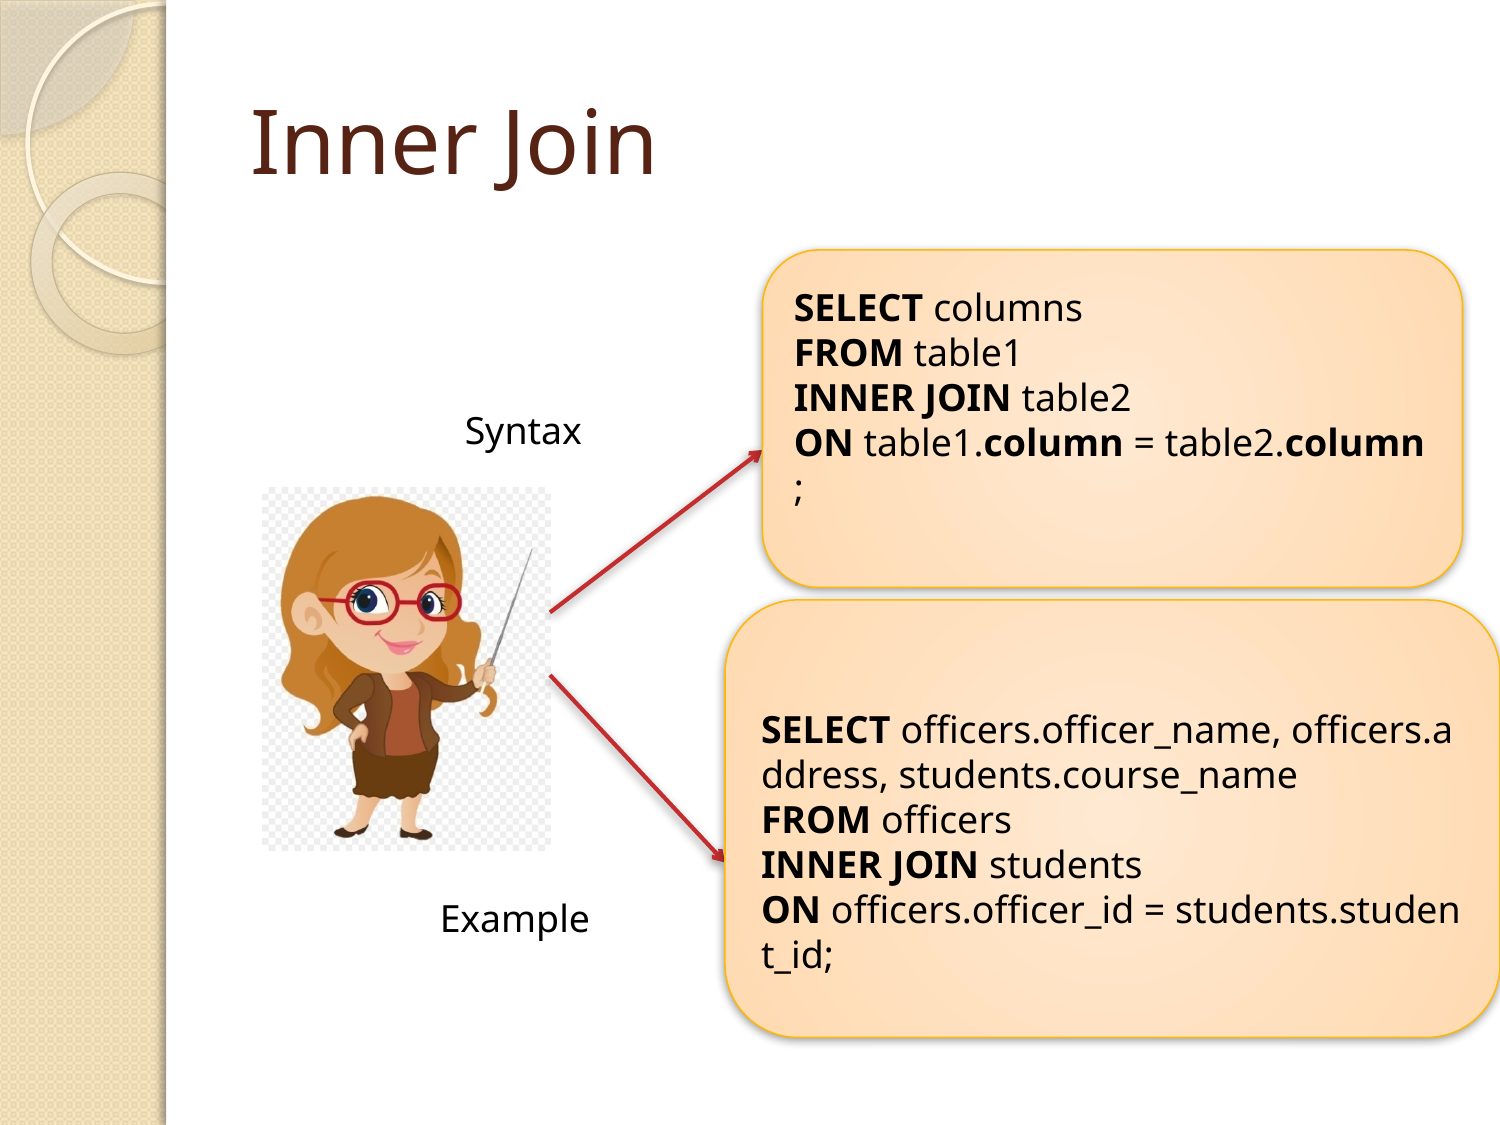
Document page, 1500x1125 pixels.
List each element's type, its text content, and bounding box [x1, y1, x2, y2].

picture [262, 487, 551, 851]
text_box Example [424, 887, 725, 948]
text_box Syntax [449, 399, 750, 460]
title Inner Join [235, 45, 1466, 233]
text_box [549, 449, 763, 613]
text_box SELECT columns FROM table1 INNER JOIN table2 ON table1.column = table2.column; [761, 249, 1464, 589]
text_box SELECT officers.officer_name, officers.address, students.course_name FROM officers INNER JOIN students ON officers.officer_id = students.student_id; [724, 599, 1500, 1039]
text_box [543, 680, 732, 857]
